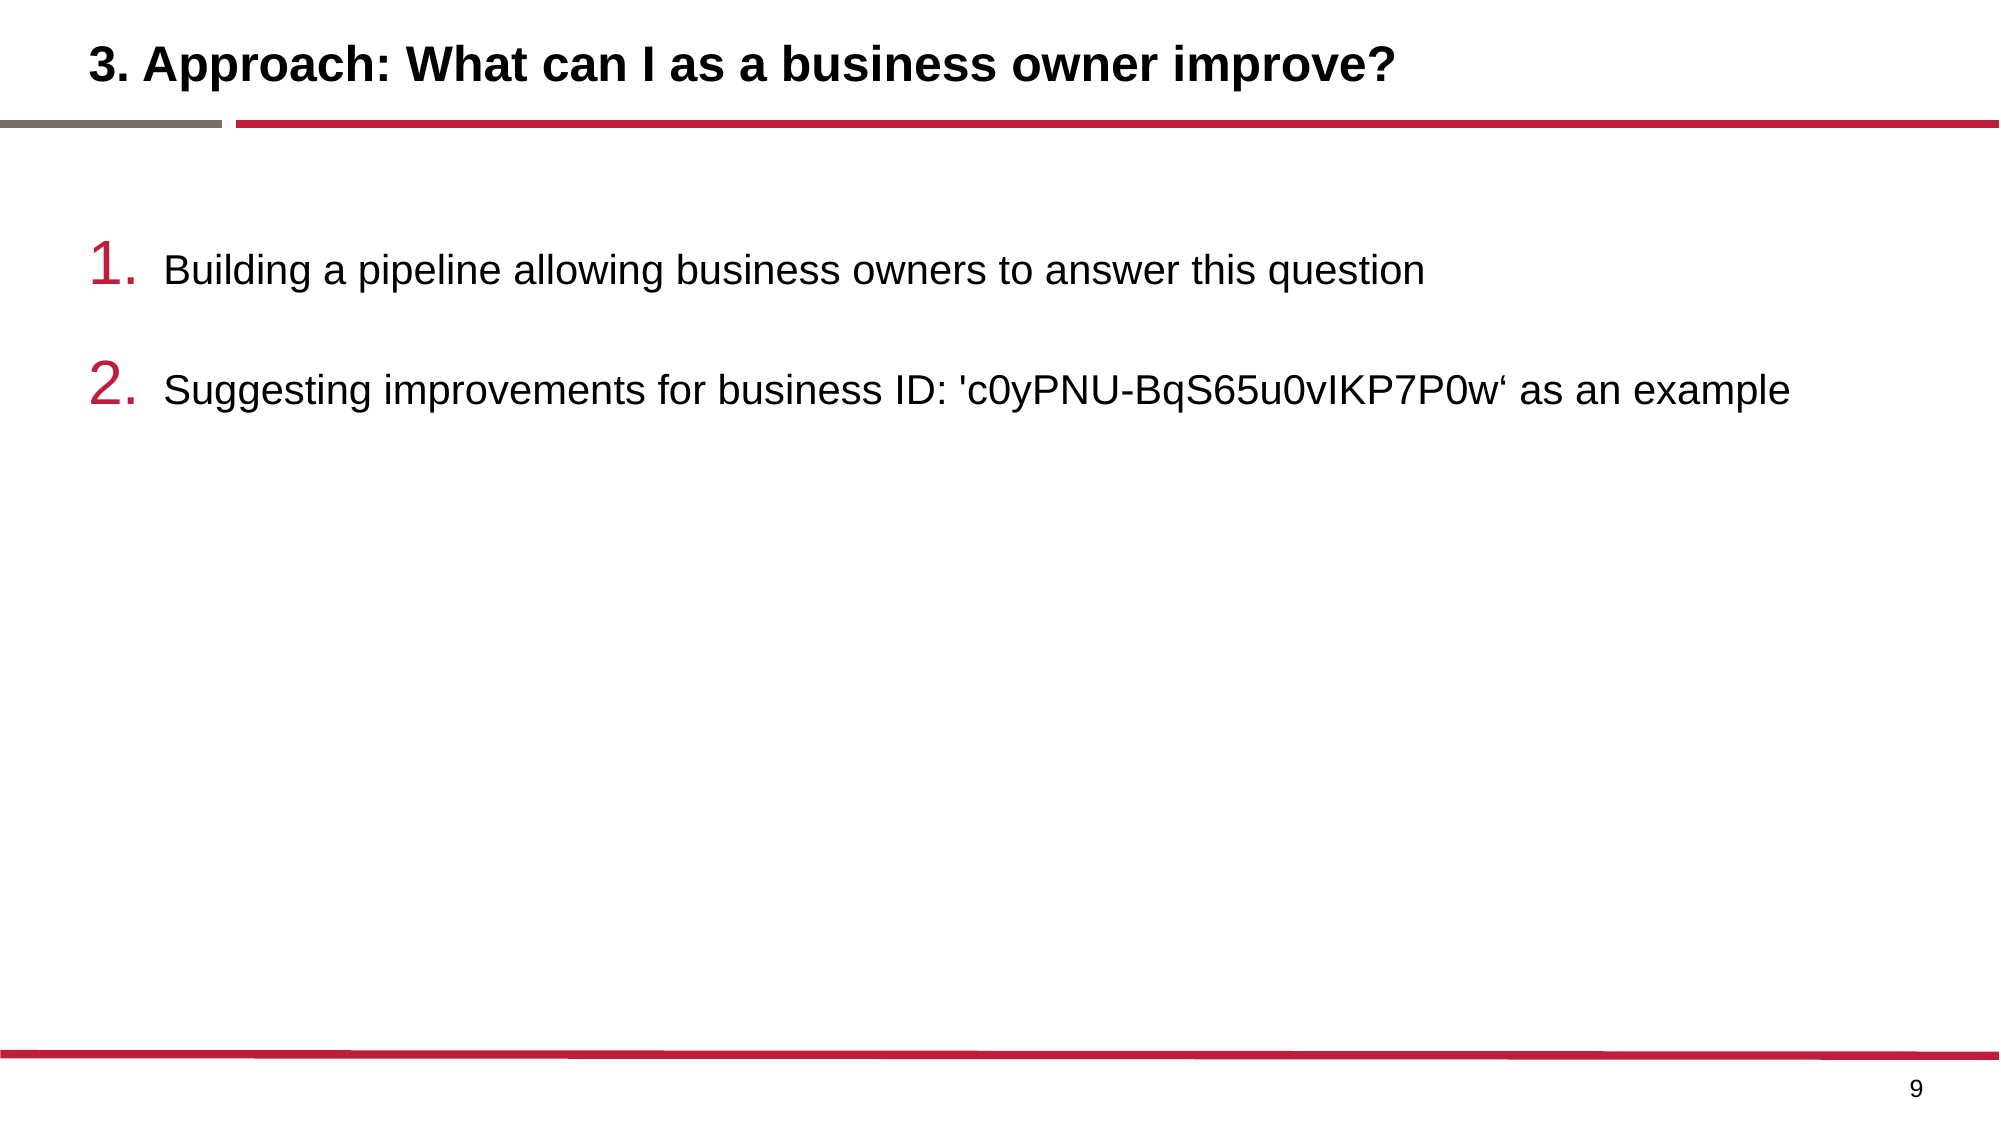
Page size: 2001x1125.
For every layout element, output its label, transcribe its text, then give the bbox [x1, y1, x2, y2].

title 3. Approach: What can I as a business owner improve? [82, 19, 1925, 104]
slide_number 9 [1885, 1066, 1948, 1109]
list Building a pipeline allowing business owners to answer this question Suggesting improvements for business ID: 'c0yPNU-BqS65u0vIKP7P0w‘ as an example [82, 177, 1924, 973]
